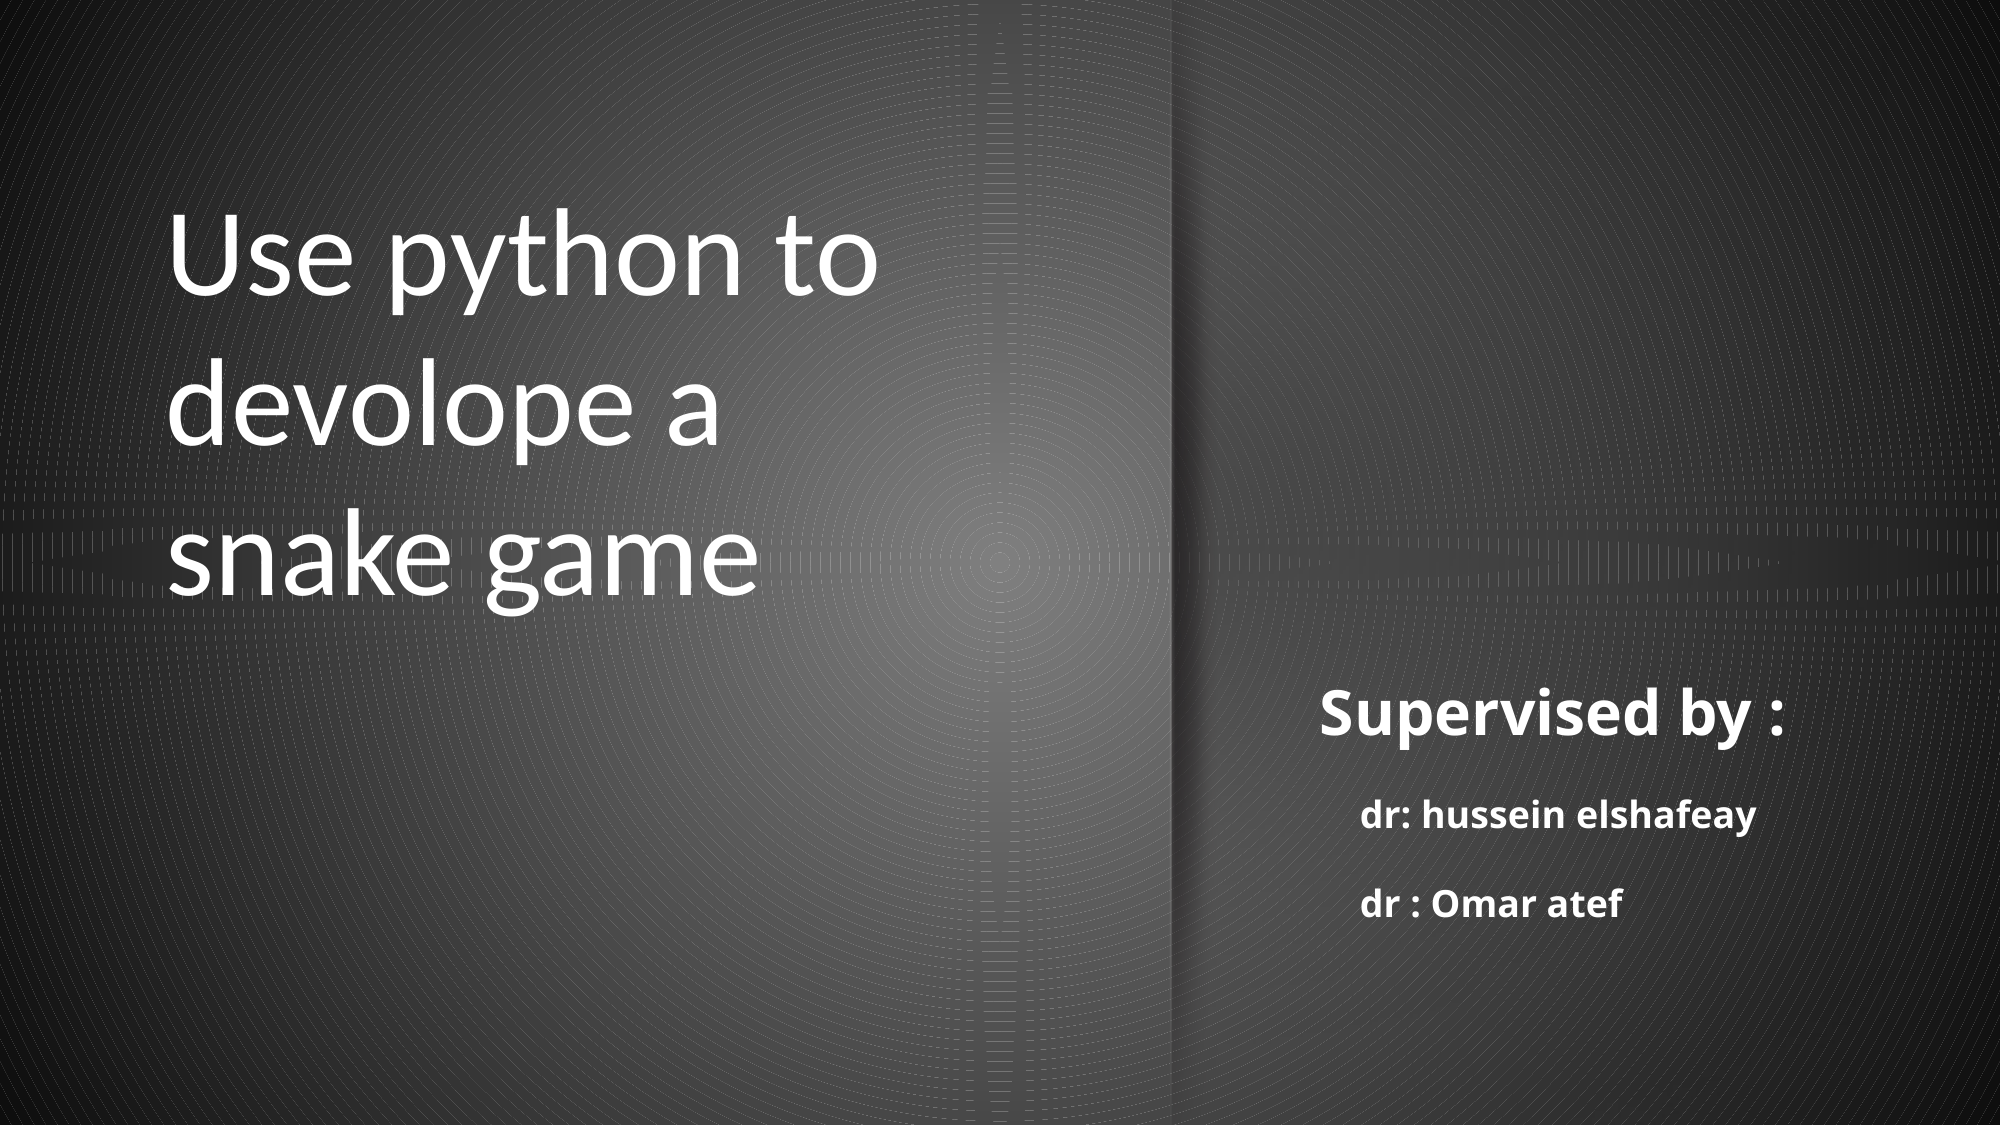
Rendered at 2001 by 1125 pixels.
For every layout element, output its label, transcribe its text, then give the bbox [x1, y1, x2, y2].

text_box Use python to devolope a snake game [150, 163, 1057, 628]
picture [1137, 0, 1887, 1125]
